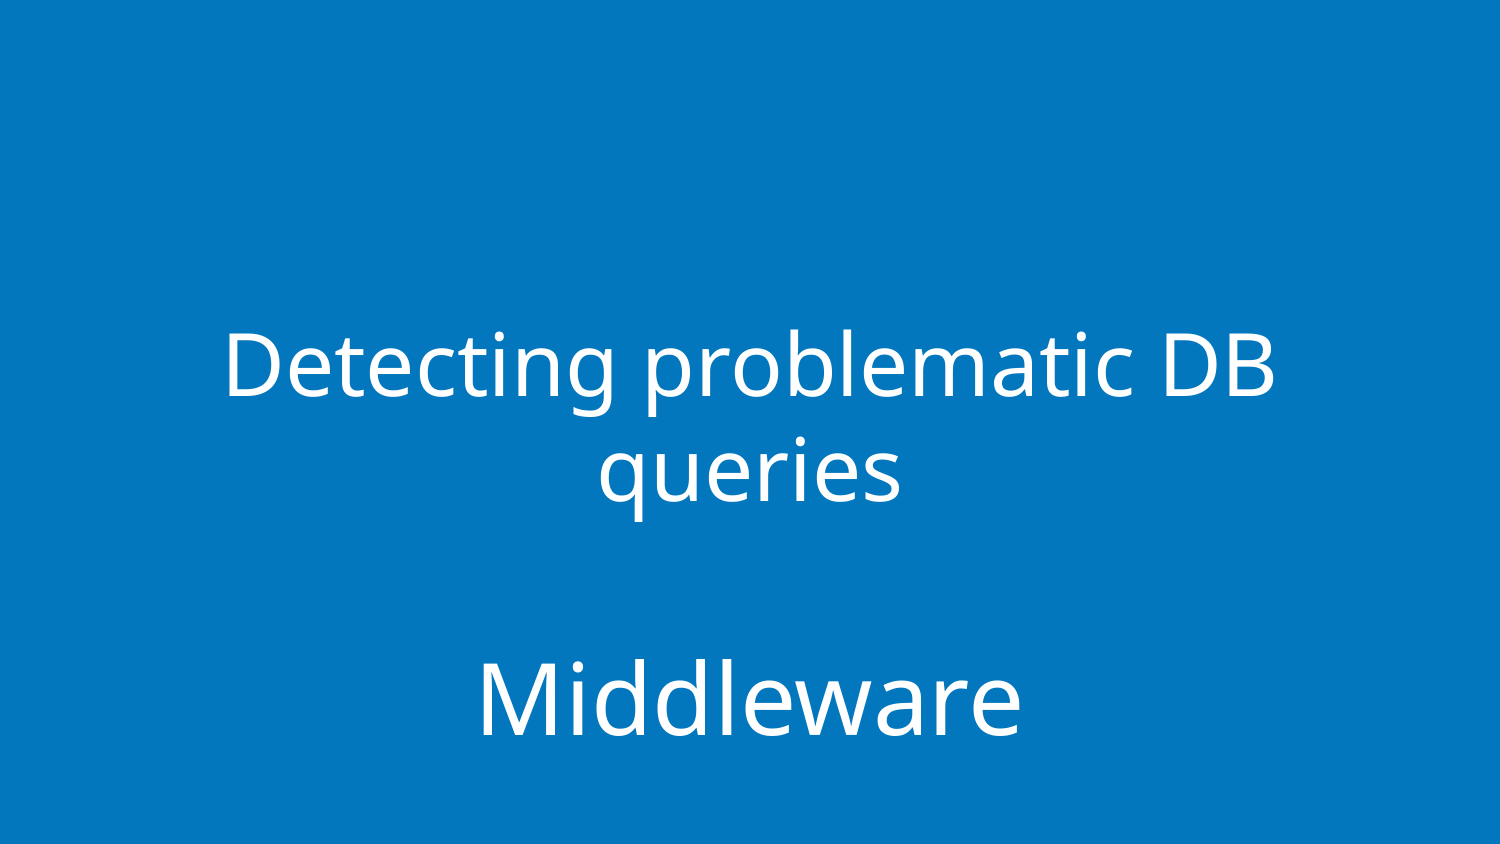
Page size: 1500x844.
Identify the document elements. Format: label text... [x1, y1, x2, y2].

title Detecting problematic DB queries [75, 58, 1425, 568]
text_box Middleware [75, 568, 1425, 771]
